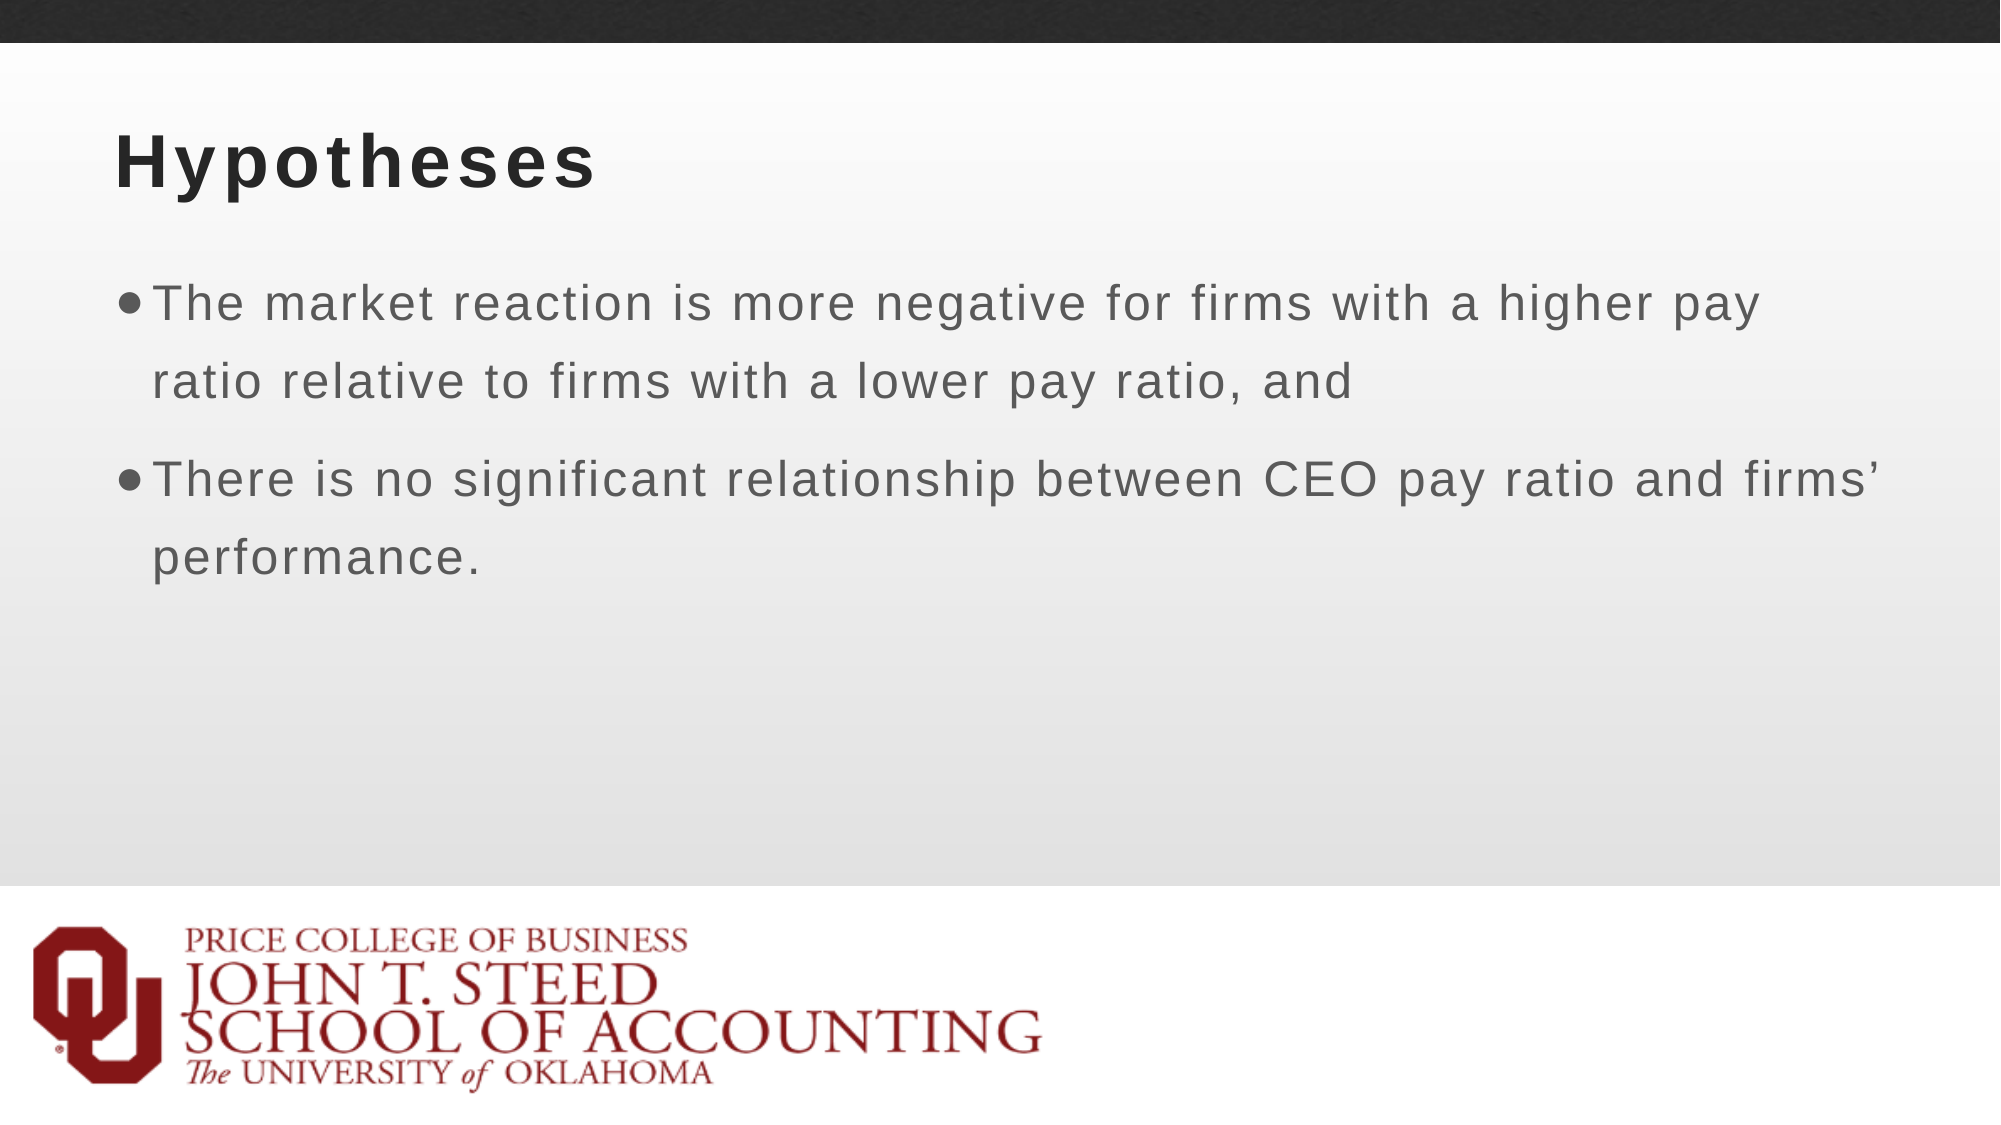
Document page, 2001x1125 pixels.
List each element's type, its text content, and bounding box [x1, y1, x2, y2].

list The market reaction is more negative for firms with a higher pay ratio relative to firms with a lower pay ratio, and There is no significant relationship between CEO pay ratio and firms’ performance. [99, 244, 1900, 886]
picture [0, 886, 2000, 1125]
title Hypotheses [99, 99, 1900, 216]
picture [0, 0, 2000, 44]
